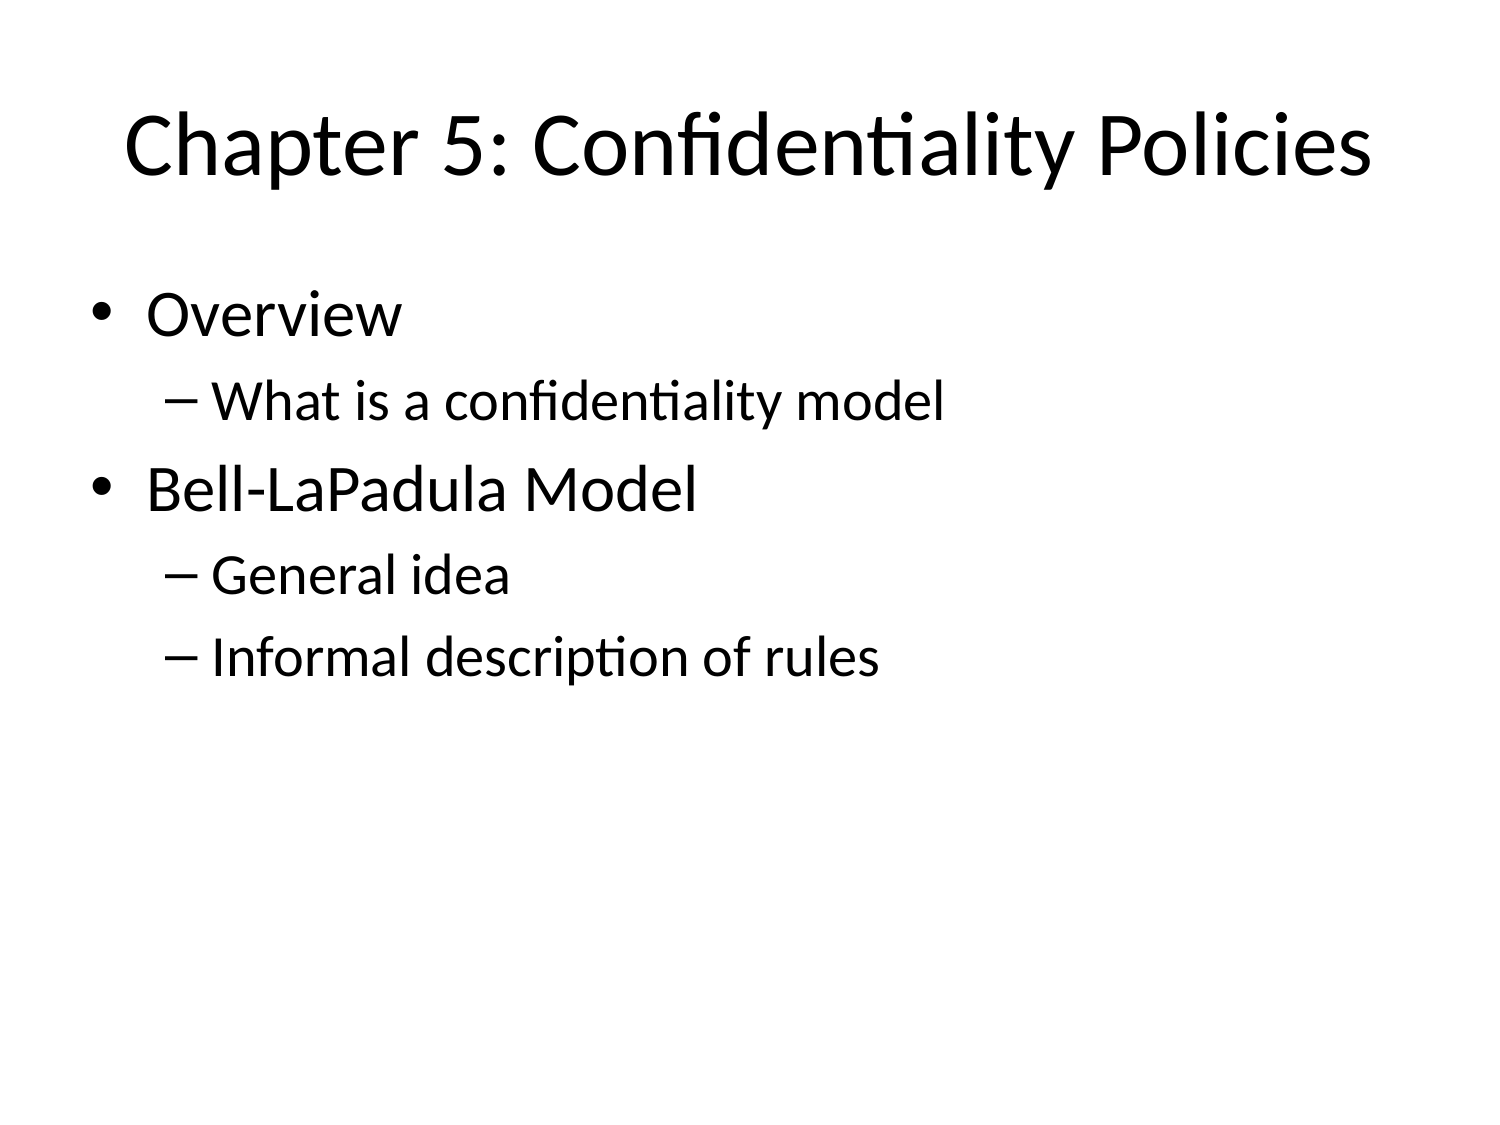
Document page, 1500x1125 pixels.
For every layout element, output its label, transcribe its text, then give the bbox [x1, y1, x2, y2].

title Chapter 5: Confidentiality Policies [75, 45, 1425, 233]
list Overview What is a confidentiality model Bell-LaPadula Model General idea Informal description of rules [75, 262, 1425, 1005]
